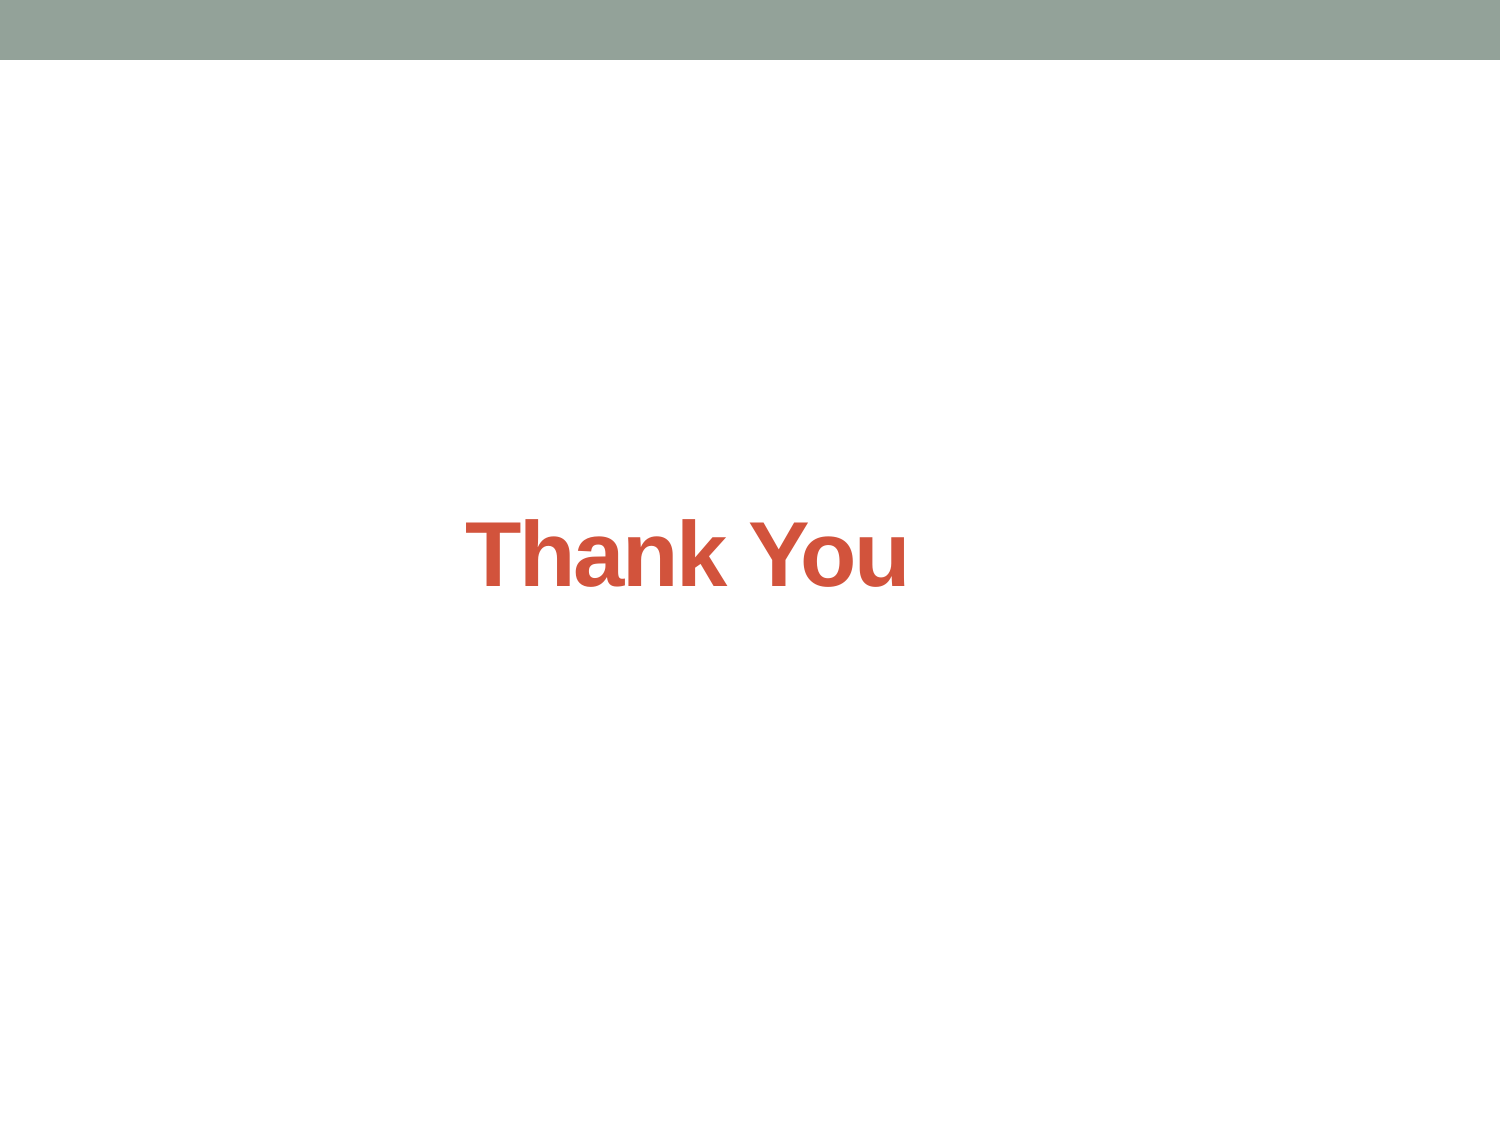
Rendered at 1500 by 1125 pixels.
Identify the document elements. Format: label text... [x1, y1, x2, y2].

title Thank You [450, 450, 1000, 650]
